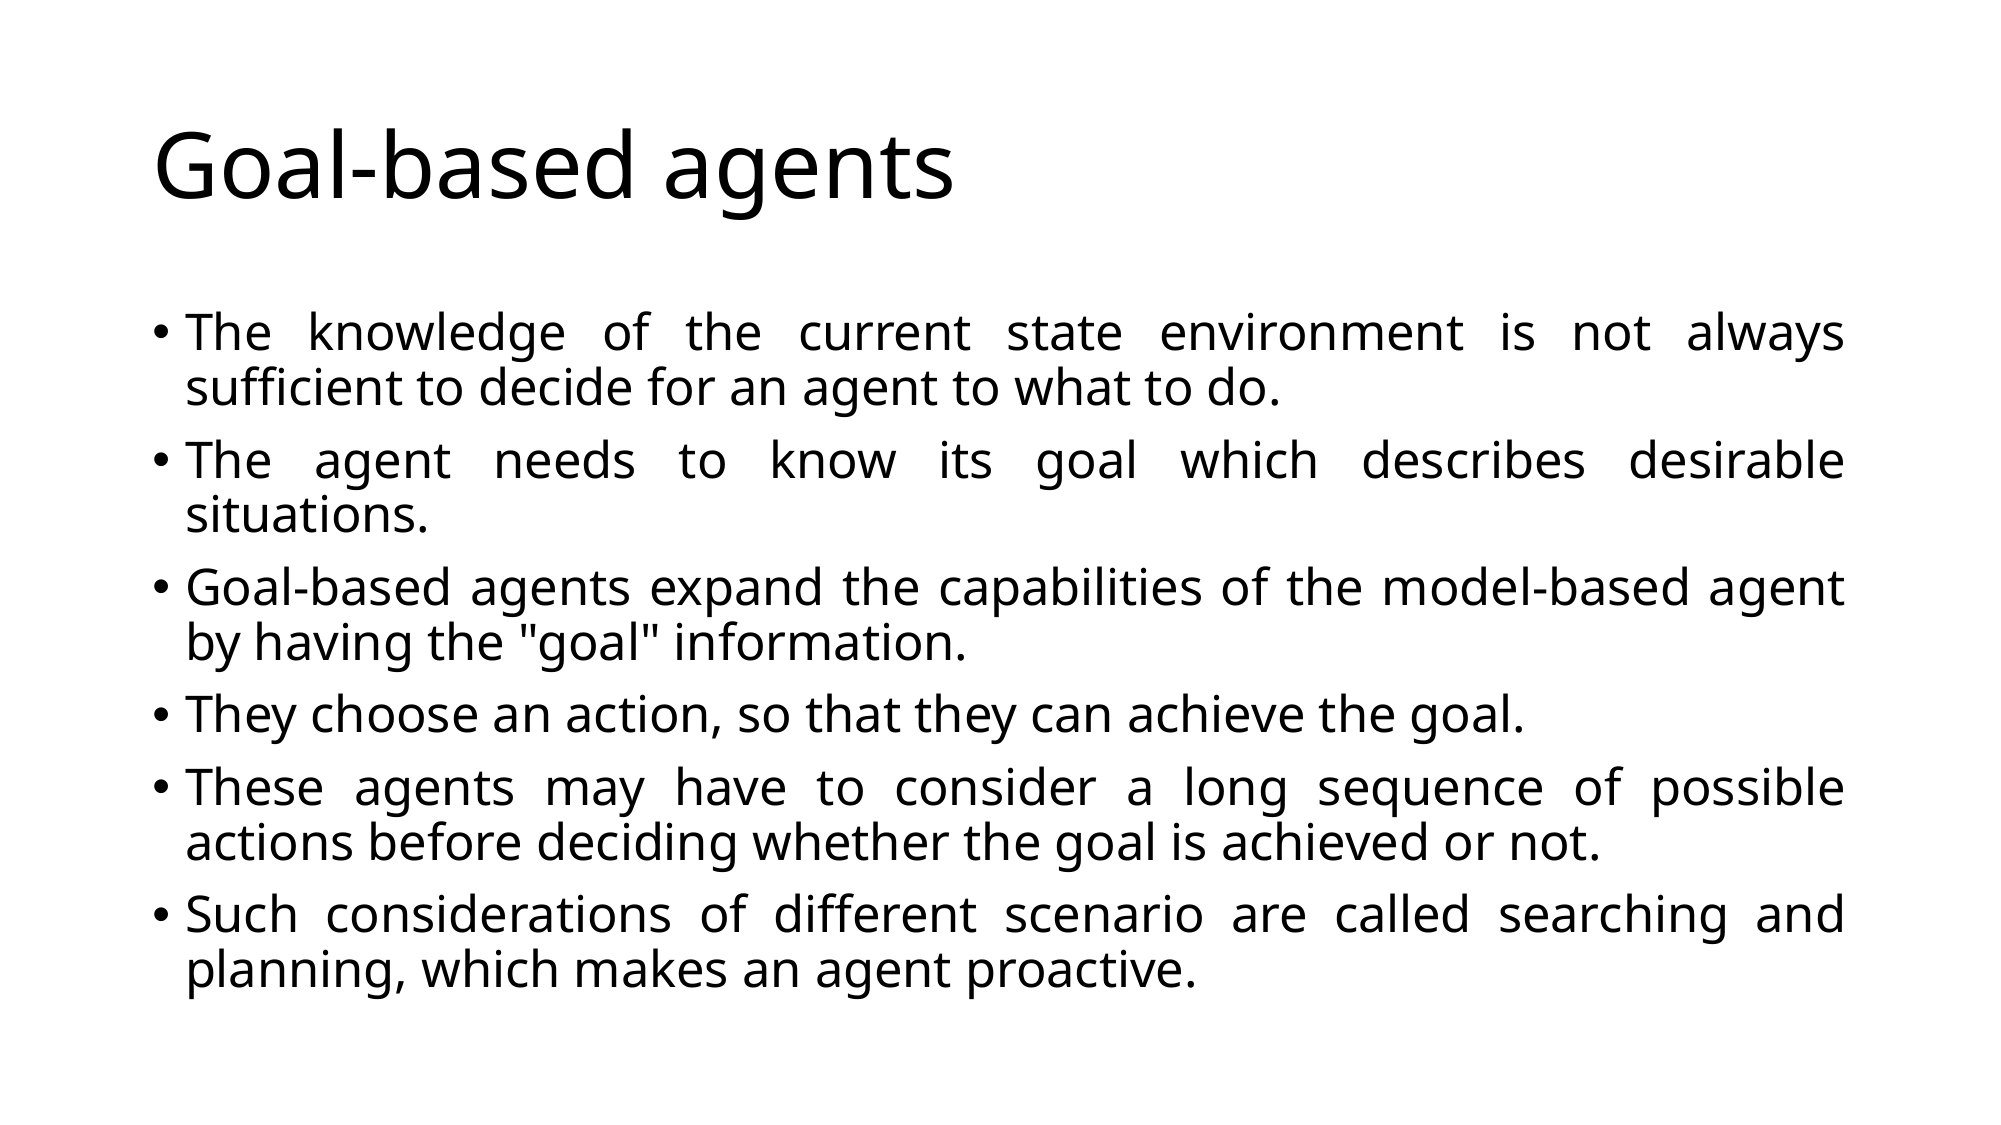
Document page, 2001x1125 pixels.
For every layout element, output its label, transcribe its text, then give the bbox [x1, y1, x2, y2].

title Goal-based agents [137, 59, 1863, 278]
list The knowledge of the current state environment is not always sufficient to decide for an agent to what to do. The agent needs to know its goal which describes desirable situations. Goal-based agents expand the capabilities of the model-based agent by having the "goal" information. They choose an action, so that they can achieve the goal. These agents may have to consider a long sequence of possible actions before deciding whether the goal is achieved or not. Such considerations of different scenario are called searching and planning, which makes an agent proactive. [137, 299, 1863, 1014]
